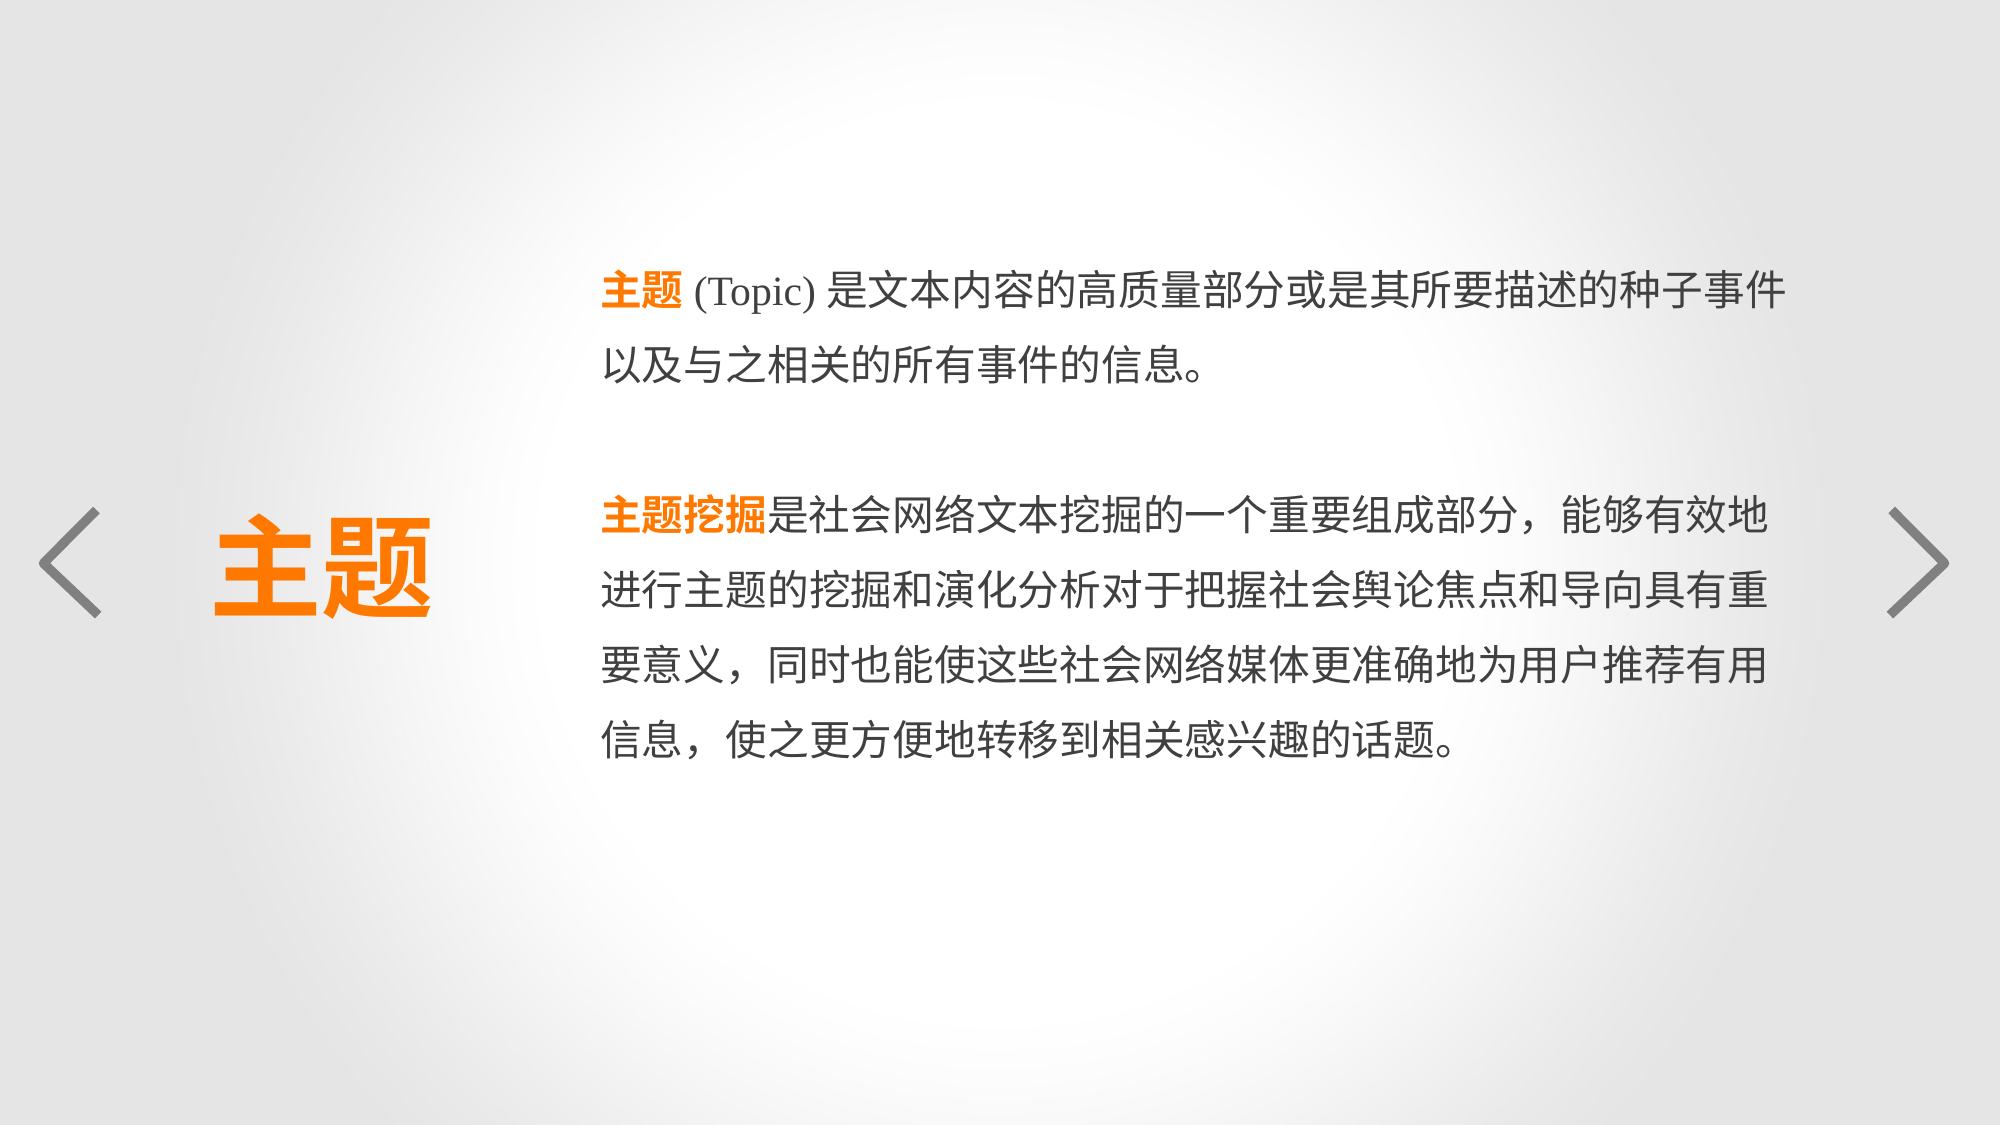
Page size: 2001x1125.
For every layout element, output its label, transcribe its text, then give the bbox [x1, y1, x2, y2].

picture [0, 0, 2000, 1125]
text_box [1889, 510, 1945, 616]
text_box 主题(Topic)是文本内容的高质量部分或是其所要描述的种子事件以及与之相关的所有事件的信息。 主题挖掘是社会网络文本挖掘的一个重要组成部分，能够有效地进行主题的挖掘和演化分析对于把握社会舆论焦点和导向具有重要意义，同时也能使这些社会网络媒体更准确地为用户推荐有用信息，使之更方便地转移到相关感兴趣的话题。 [585, 230, 1815, 846]
text_box 主题 [78, 489, 566, 640]
text_box [43, 510, 99, 616]
